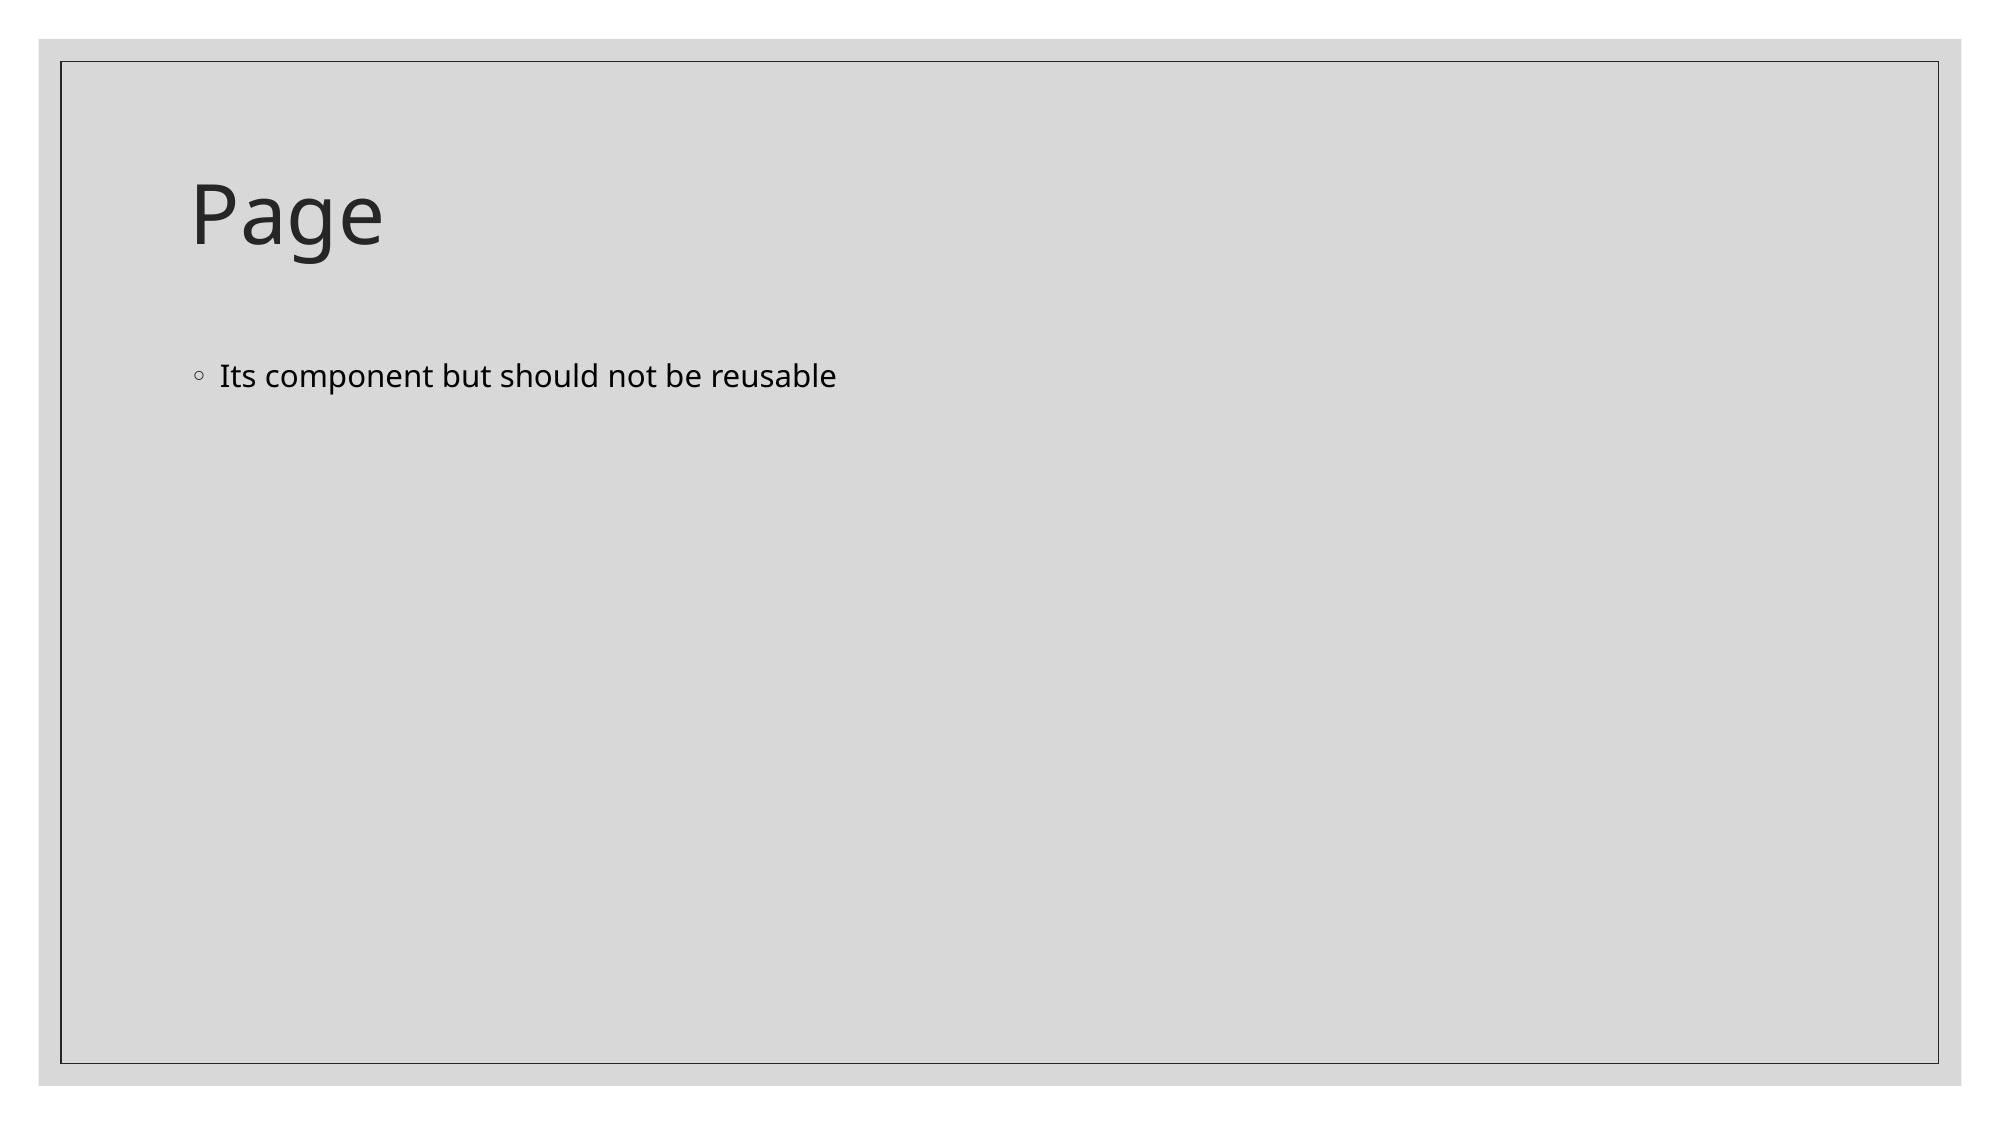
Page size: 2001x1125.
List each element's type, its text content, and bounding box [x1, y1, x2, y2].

list Its component but should not be reusable [174, 345, 1825, 977]
title Page [174, 105, 1825, 331]
